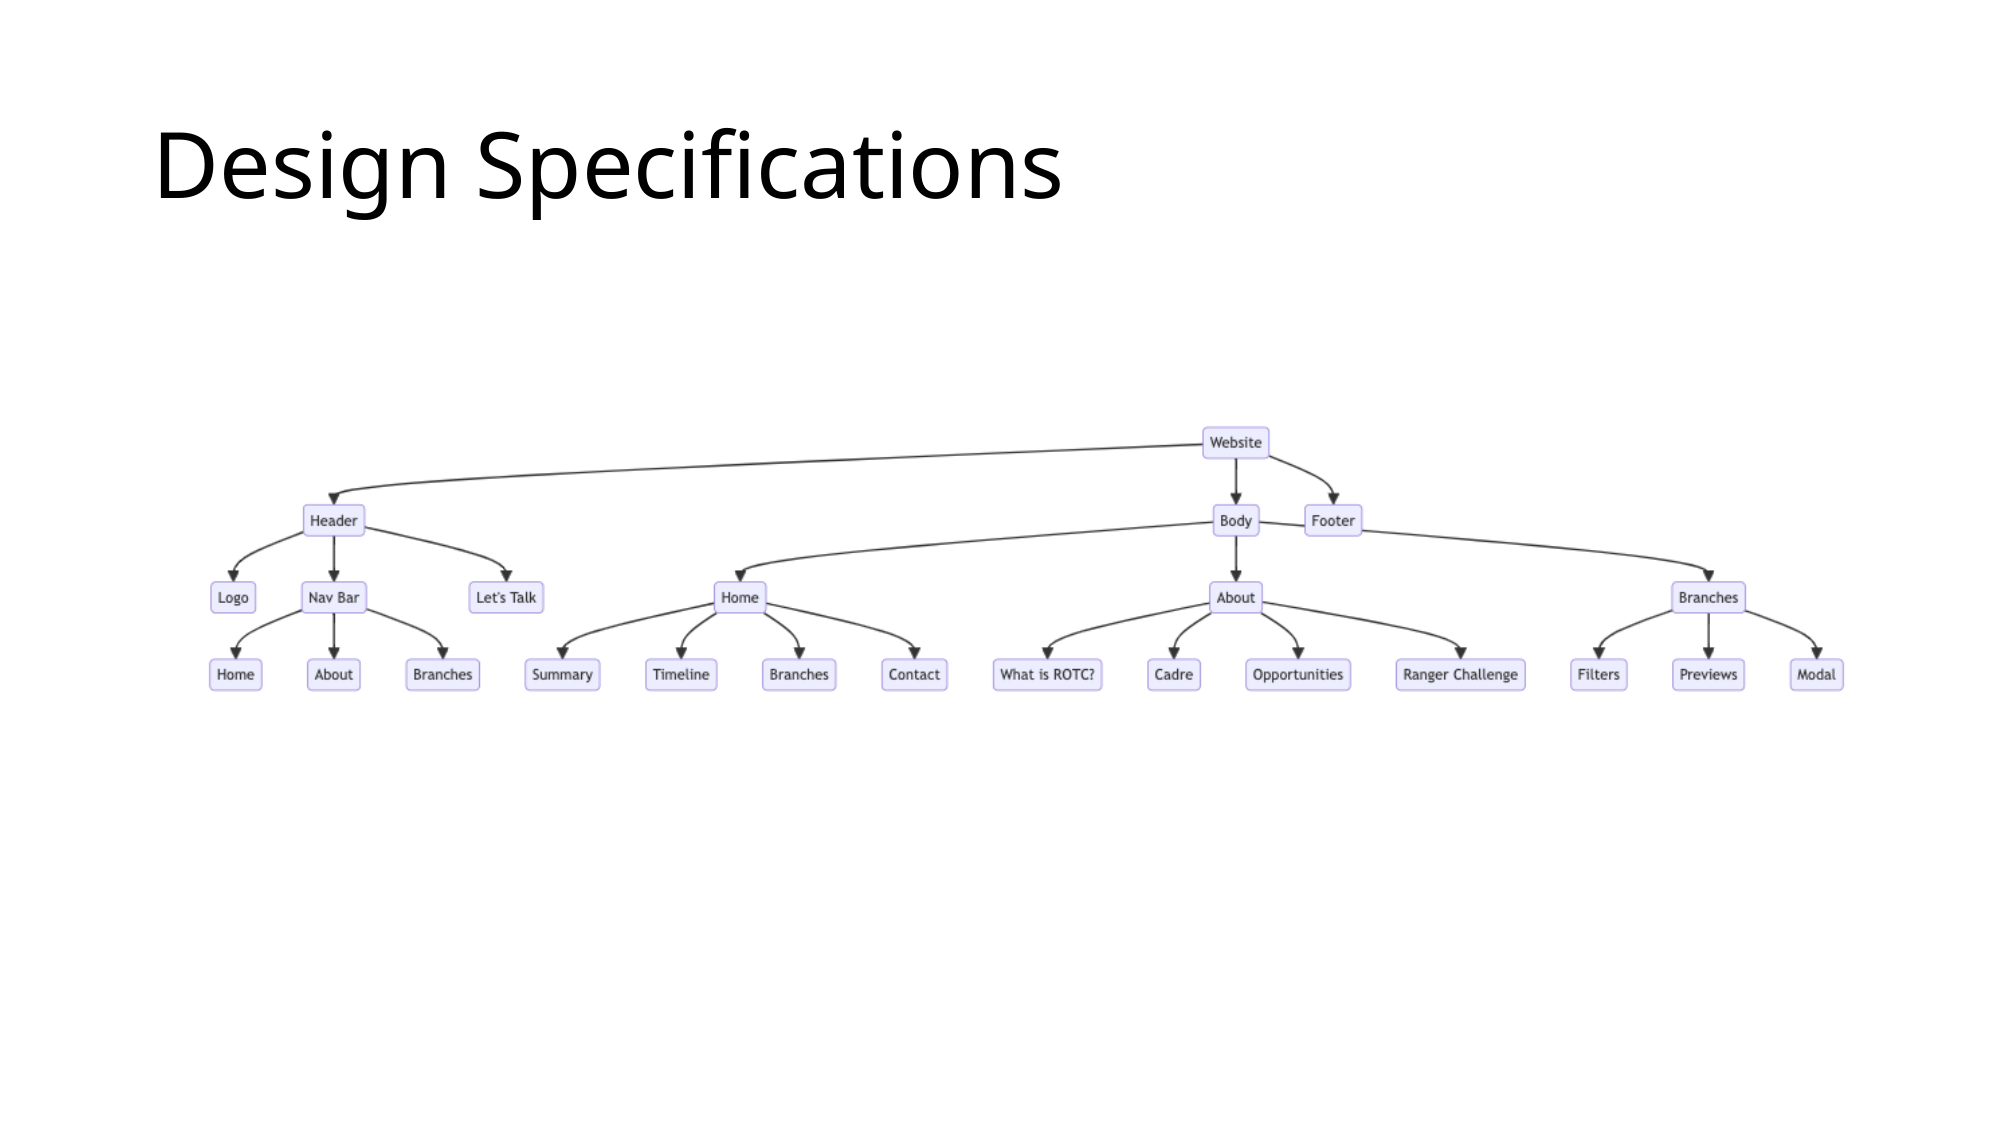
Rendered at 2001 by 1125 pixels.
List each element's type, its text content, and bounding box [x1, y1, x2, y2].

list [184, 402, 1863, 723]
title Design Specifications [137, 59, 1863, 278]
